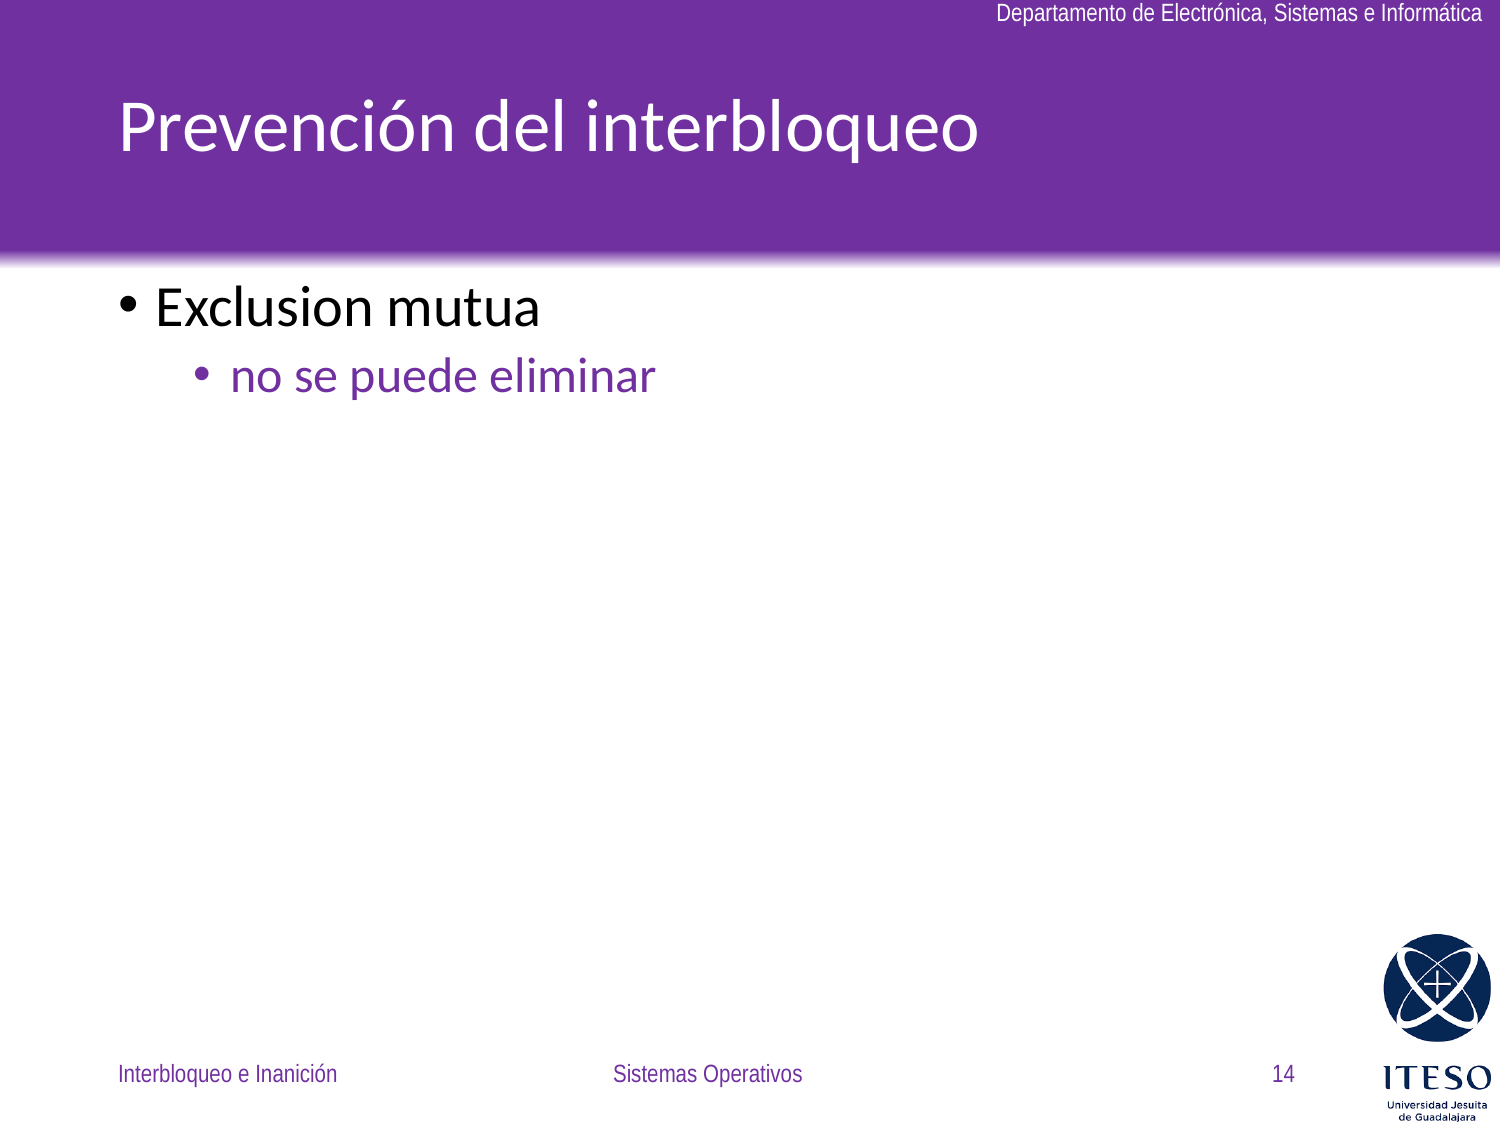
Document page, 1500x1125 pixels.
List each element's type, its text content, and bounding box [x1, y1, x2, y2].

footer Sistemas Operativos [454, 1042, 962, 1103]
slide_number Interbloqueo e Inanición [103, 1042, 441, 1103]
list Exclusion mutua no se puede eliminar [103, 268, 1397, 1014]
title Prevención del interbloqueo [103, 23, 1397, 232]
slide_number 14 [972, 1042, 1310, 1103]
picture [1383, 934, 1491, 1122]
